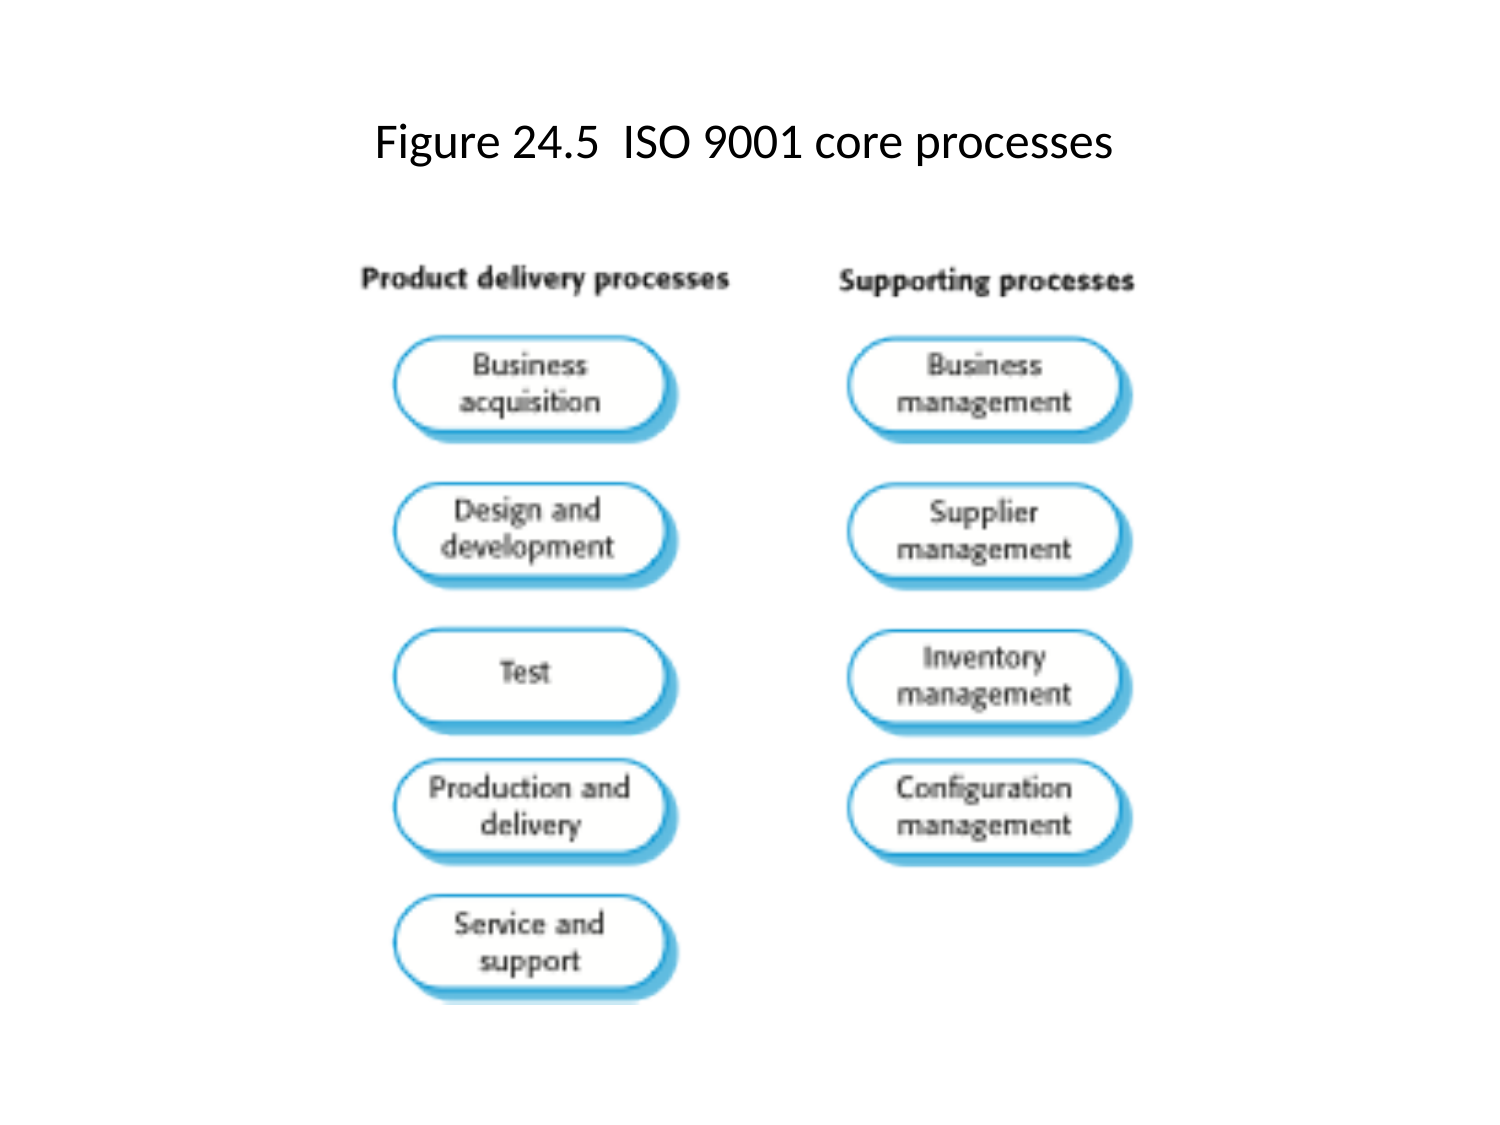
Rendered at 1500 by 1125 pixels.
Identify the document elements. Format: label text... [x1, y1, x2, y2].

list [74, 262, 1426, 1006]
title Figure 24.5 ISO 9001 core processes [75, 45, 1425, 233]
